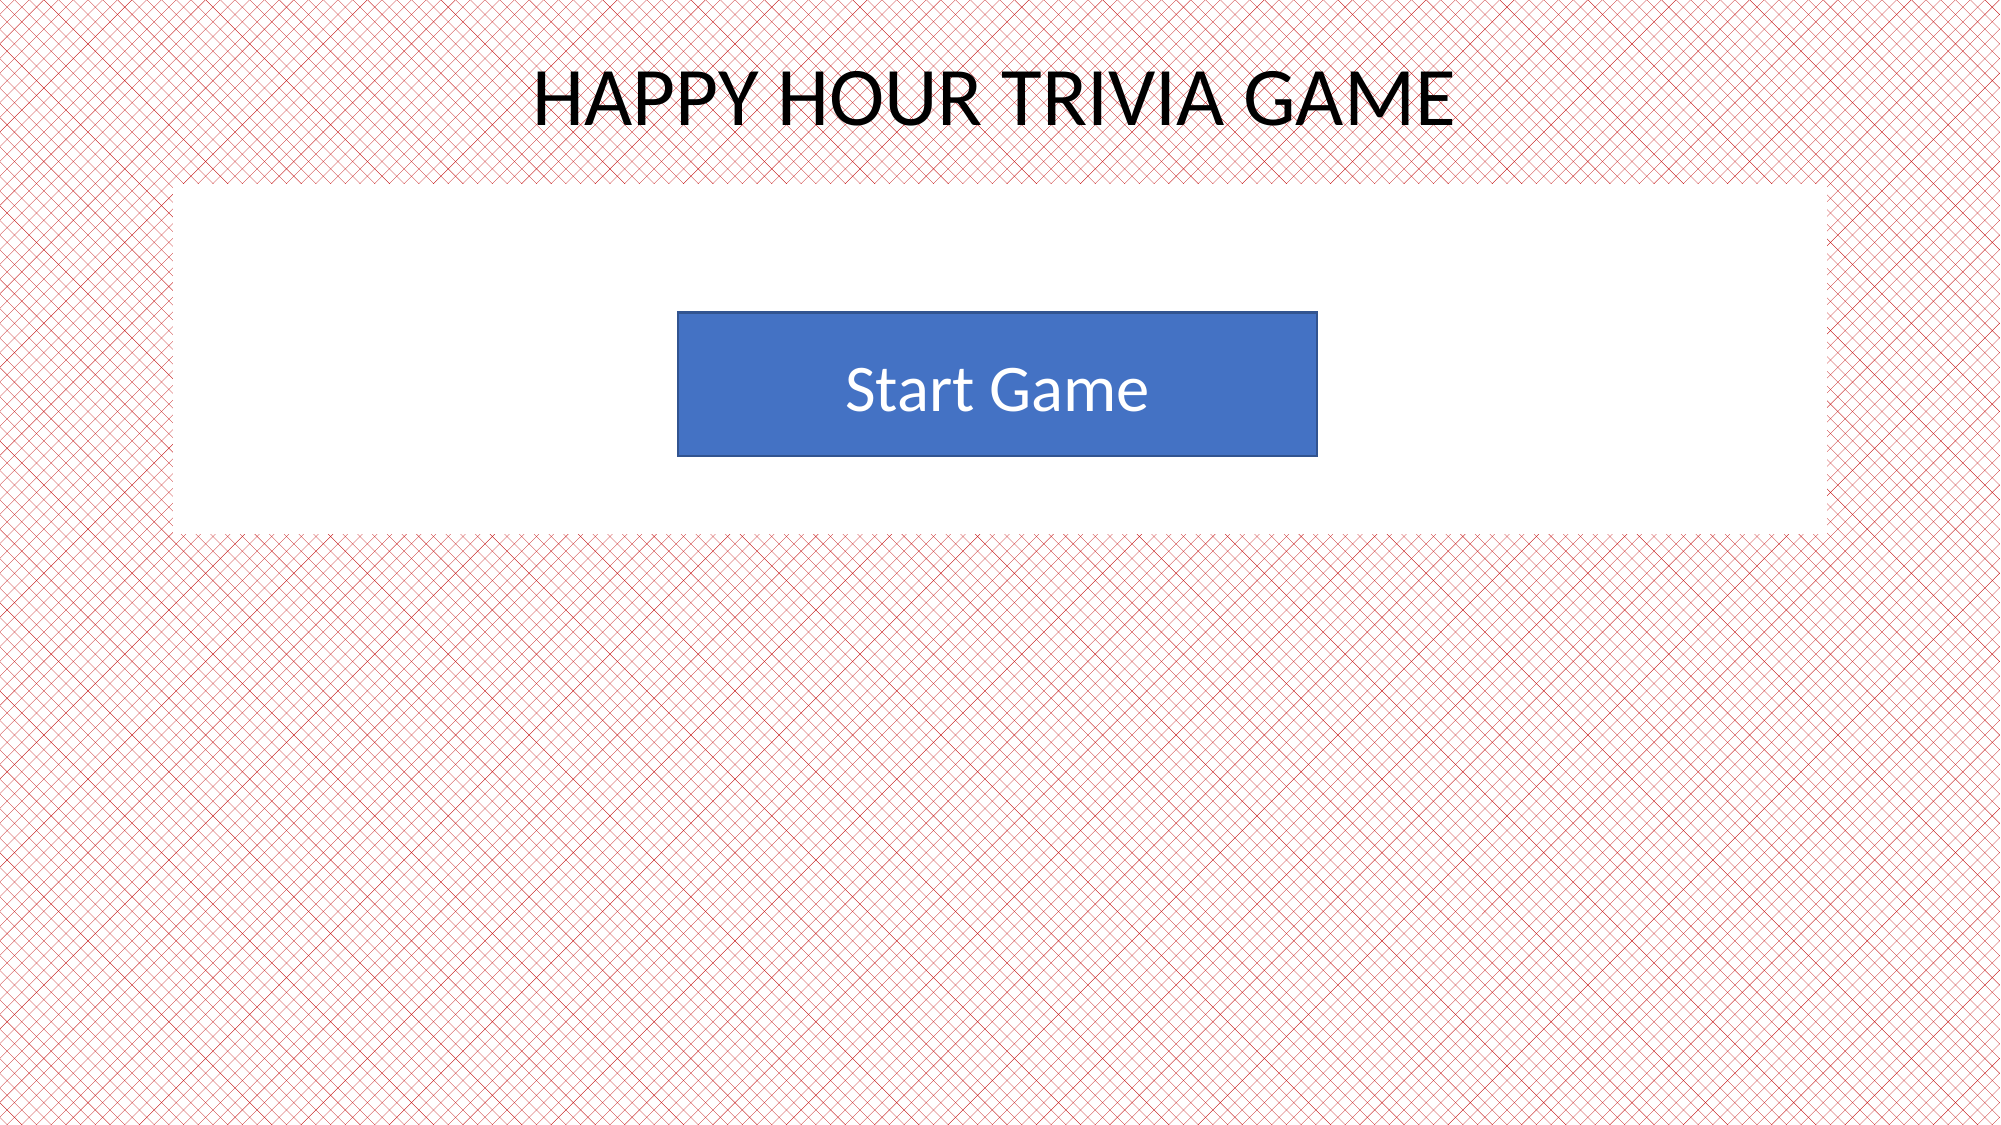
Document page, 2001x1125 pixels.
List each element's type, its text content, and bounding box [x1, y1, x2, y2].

text_box [173, 184, 1827, 534]
text_box Start Game [677, 311, 1318, 457]
text_box HAPPY HOUR TRIVIA GAME [168, 34, 1821, 150]
